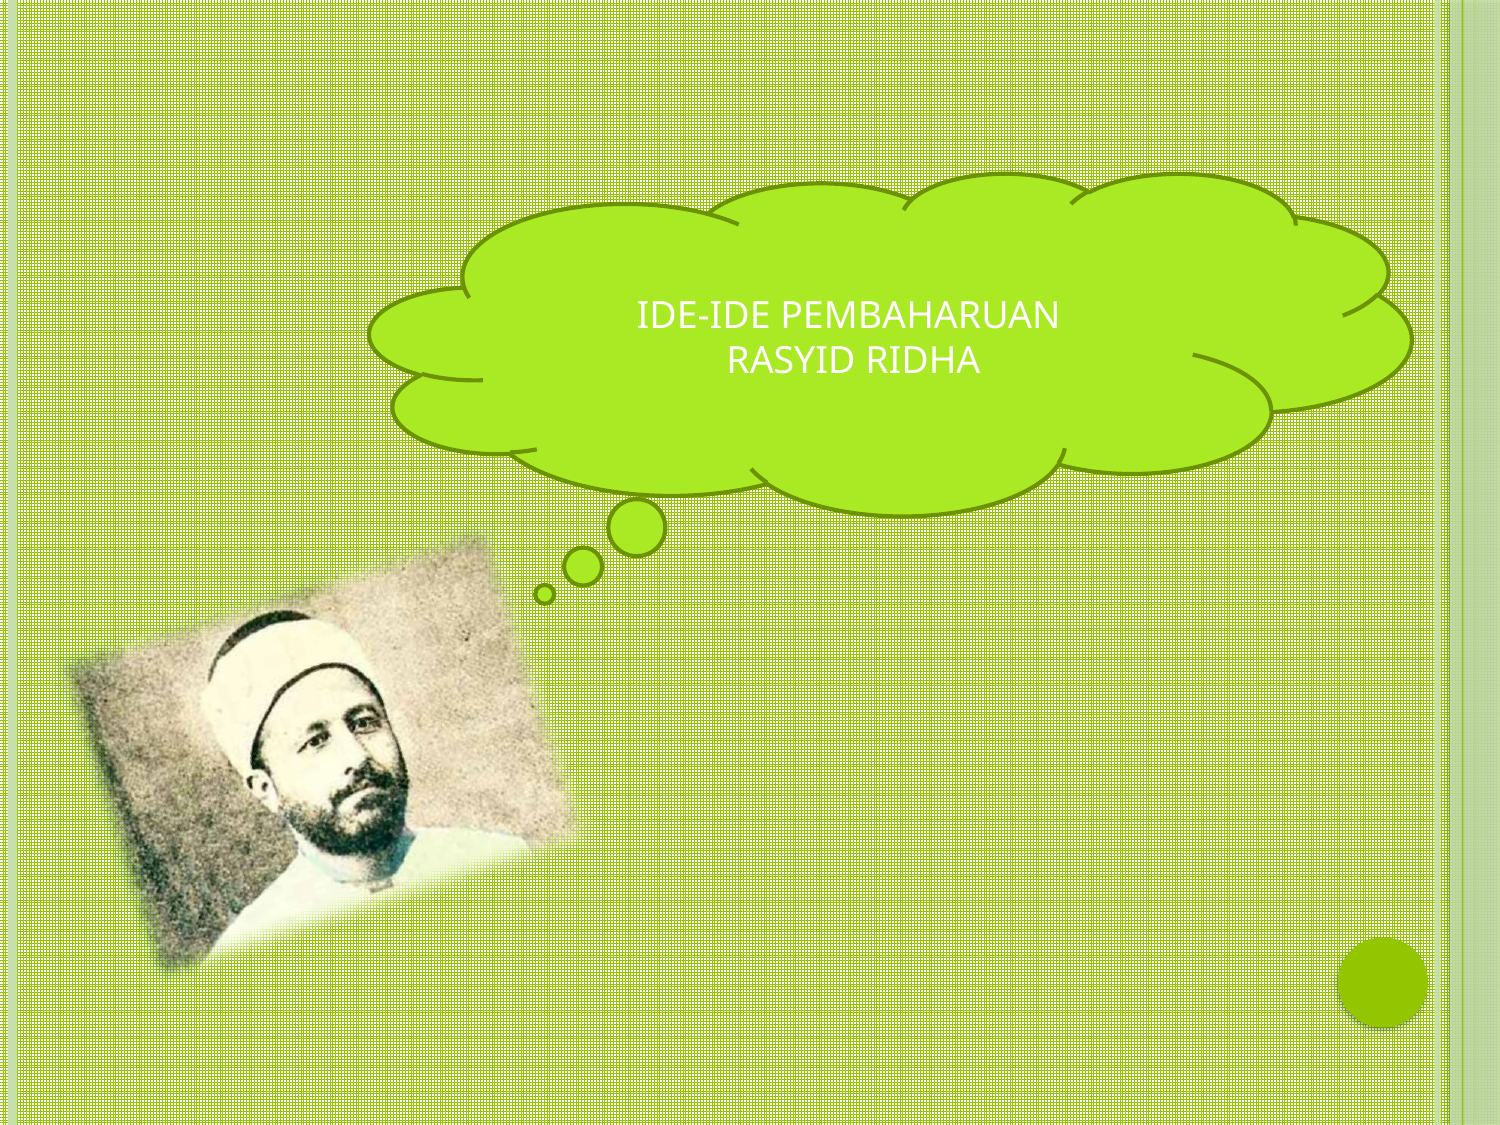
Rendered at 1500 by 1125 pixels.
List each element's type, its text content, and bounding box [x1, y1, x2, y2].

text_box IDE-IDE PEMBAHARUAN RASYID RIDHA [561, 545, 605, 588]
picture [81, 547, 567, 956]
text_box IDE-IDE PEMBAHARUAN RASYID RIDHA [366, 171, 1415, 559]
